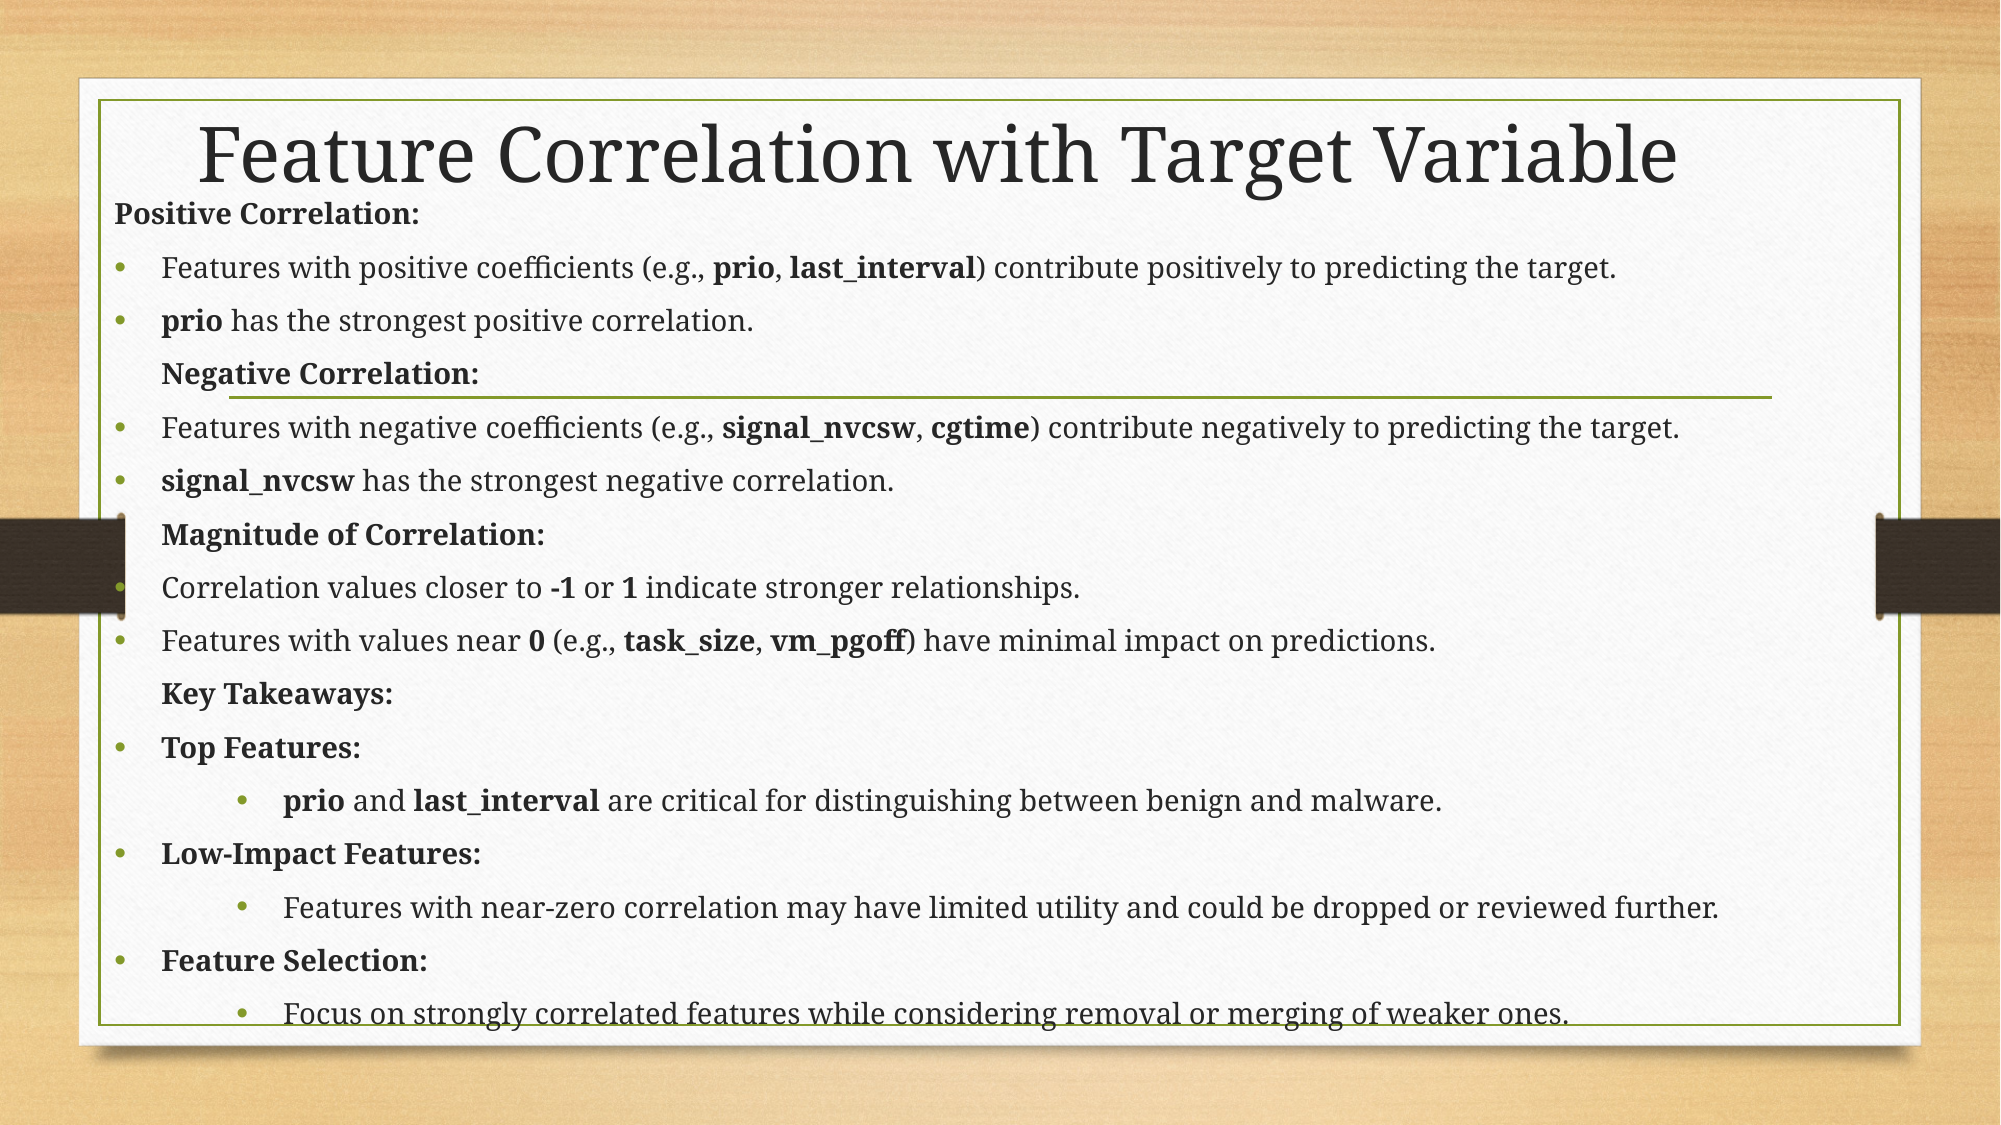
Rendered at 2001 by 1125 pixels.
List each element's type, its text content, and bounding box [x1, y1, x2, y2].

title Feature Correlation with Target Variable [76, 97, 1802, 206]
list Positive Correlation: Features with positive coefficients (e.g., prio, last_interval) contribute positively to predicting the target. prio has the strongest positive correlation. Negative Correlation: Features with negative coefficients (e.g., signal_nvcsw, cgtime) contribute negatively to predicting the target. signal_nvcsw has the strongest negative correlation. Magnitude of Correlation: Correlation values closer to -1 or 1 indicate stronger relationships. Features with values near 0 (e.g., task_size, vm_pgoff) have minimal impact on predictions. Key Takeaways: Top Features: prio and last_interval are critical for distinguishing between benign and malware. Low-Impact Features: Features with near-zero correlation may have limited utility and could be dropped or reviewed further. Feature Selection: Focus on strongly correlated features while considering removal or merging of weaker ones. [99, 188, 1938, 1084]
picture [0, 0, 2001, 1125]
